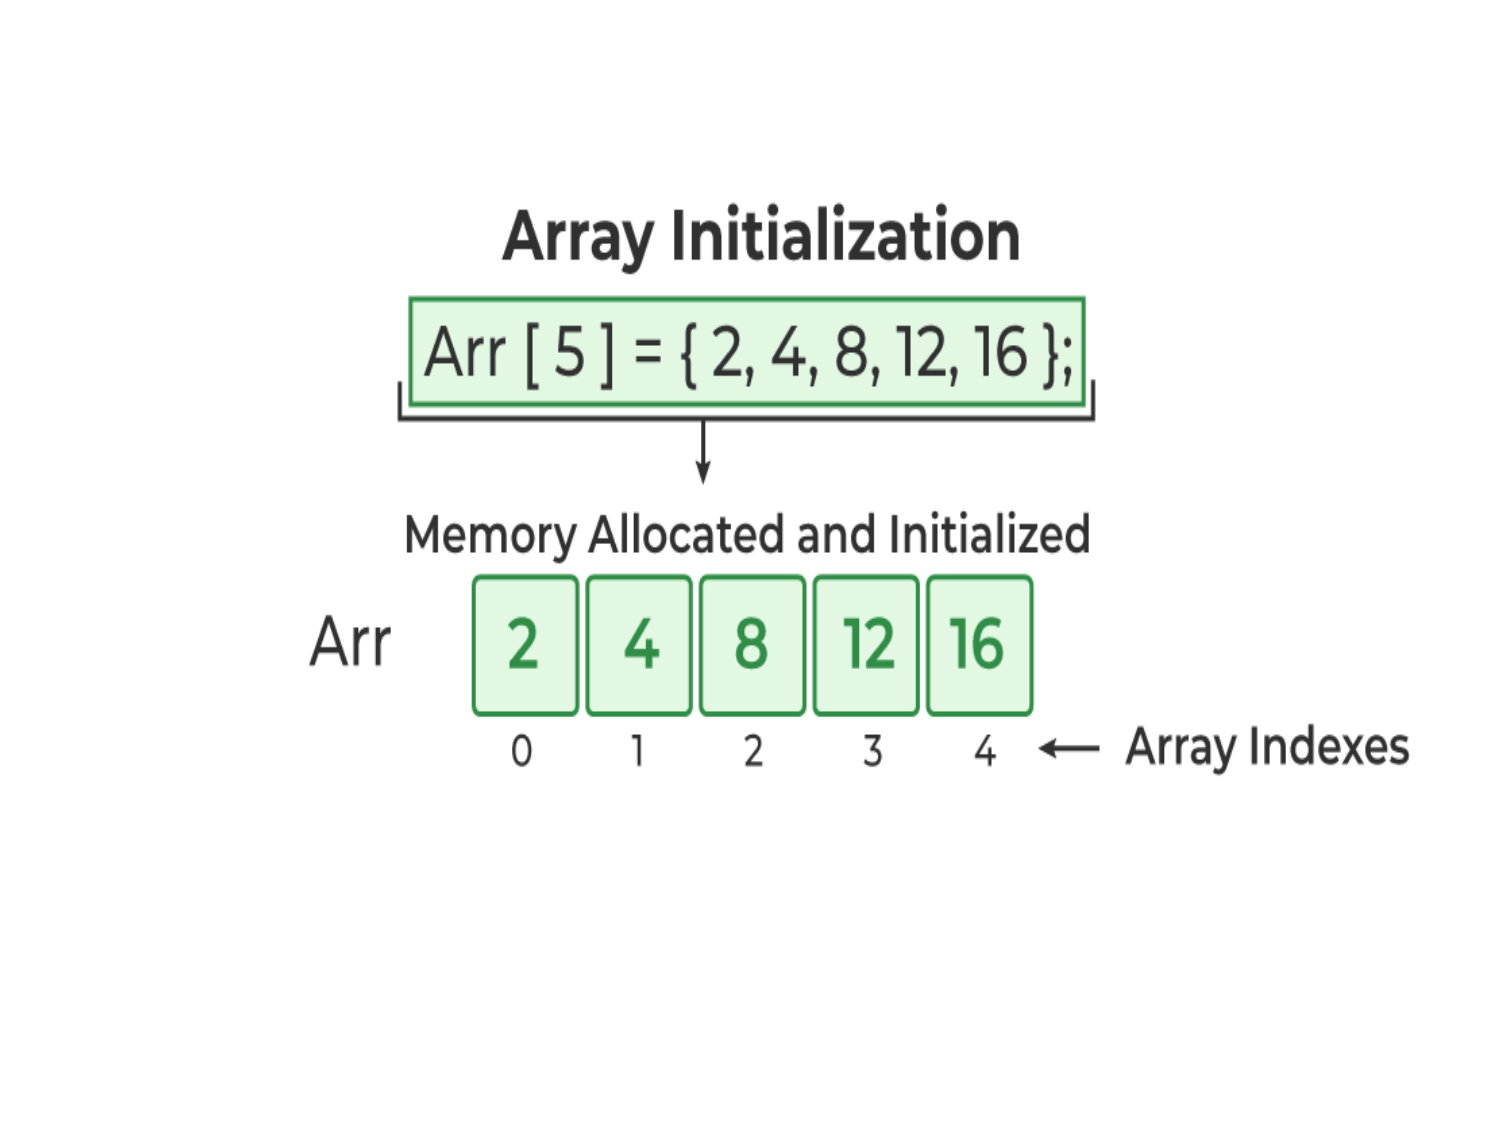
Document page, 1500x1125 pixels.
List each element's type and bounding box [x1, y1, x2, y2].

list [74, 112, 1426, 952]
